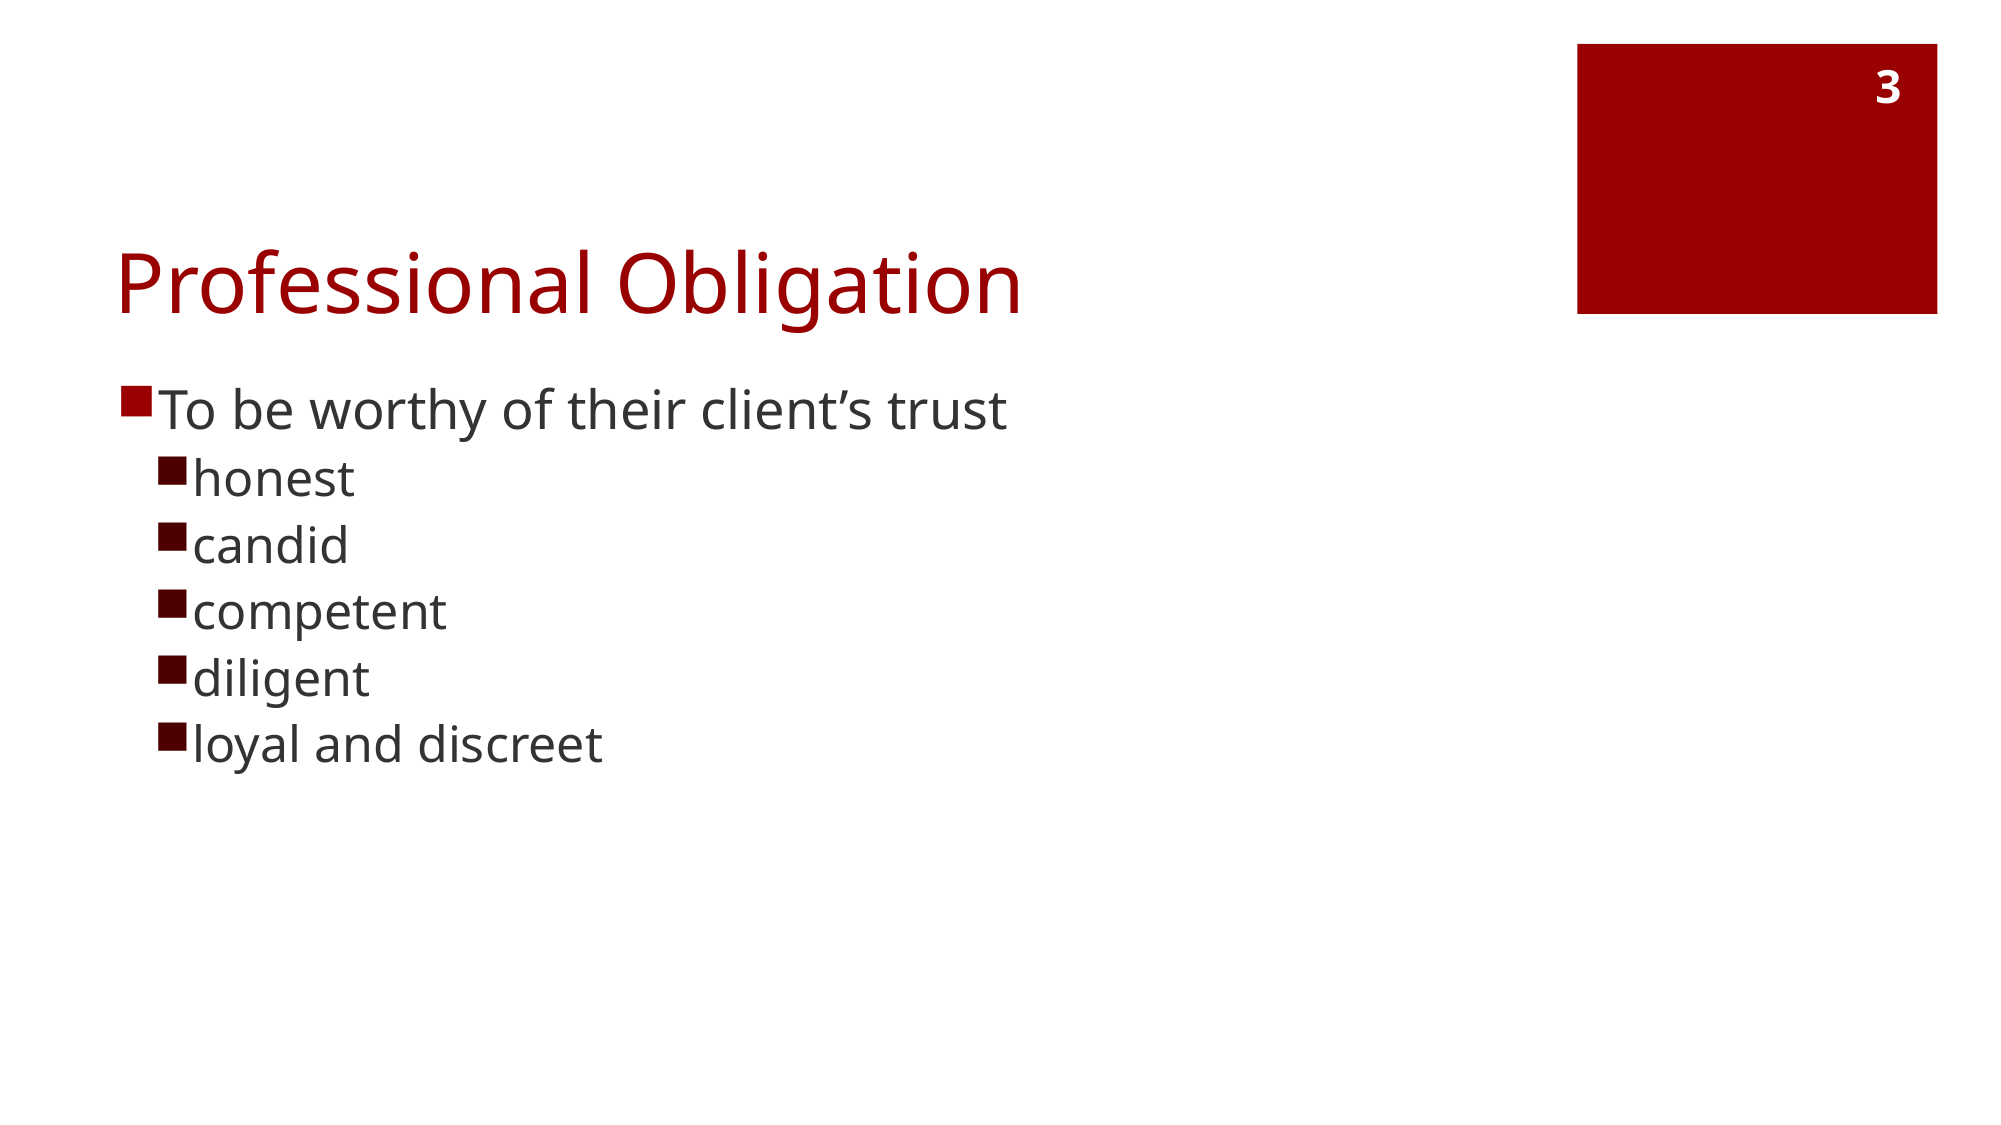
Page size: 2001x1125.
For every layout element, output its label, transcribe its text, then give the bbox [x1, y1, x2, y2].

title Professional Obligation [99, 149, 1524, 338]
list To be worthy of their client’s trust honest candid competent diligent loyal and discreet [100, 375, 1850, 1000]
slide_number 3 [1805, 59, 1917, 120]
